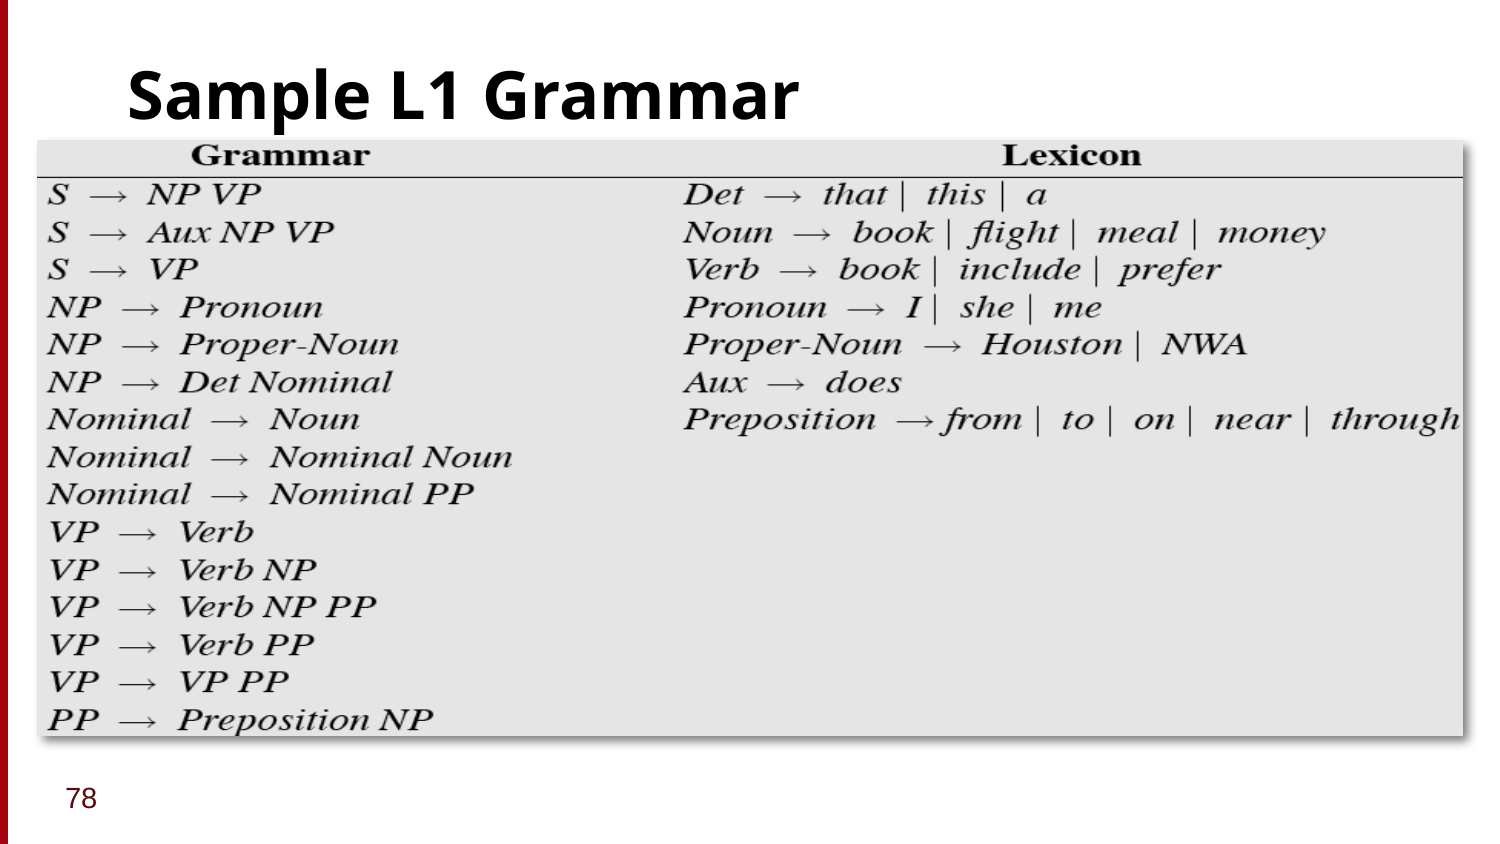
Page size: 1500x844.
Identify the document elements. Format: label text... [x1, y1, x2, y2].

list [37, 140, 1463, 737]
title Sample L1 Grammar [112, 0, 1388, 138]
slide_number 78 [49, 771, 376, 829]
